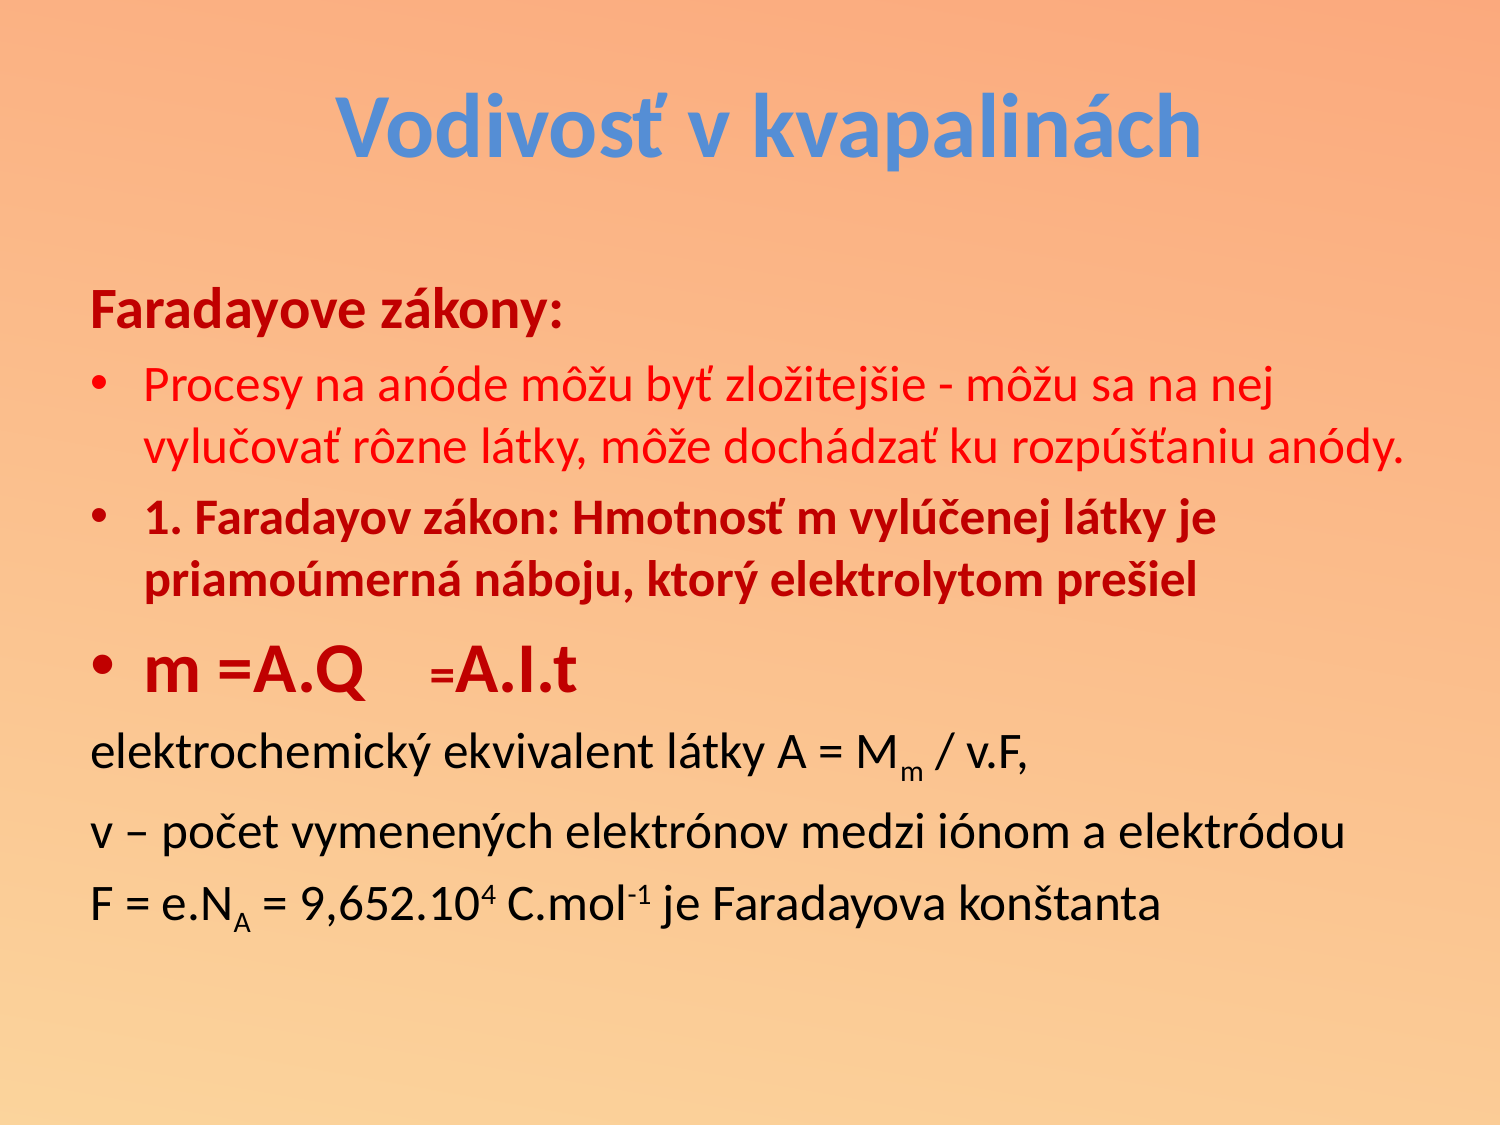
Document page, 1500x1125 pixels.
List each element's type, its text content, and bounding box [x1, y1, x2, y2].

text_box Vodivosť v kvapalinách [41, 0, 1500, 242]
list Faradayove zákony: Procesy na anóde môžu byť zložitejšie - môžu sa na nej vylučovať rôzne látky, môže dochádzať ku rozpúšťaniu anódy. 1. Faradayov zákon: Hmotnosť m vylúčenej látky je priamoúmerná náboju, ktorý elektrolytom prešiel m =A.Q =A.I.t elektrochemický ekvivalent látky A = Mm / v.F, v – počet vymenených elektrónov medzi iónom a elektródou F = e.NA = 9,652.104 C.mol-1 je Faradayova konštanta [75, 262, 1425, 1005]
